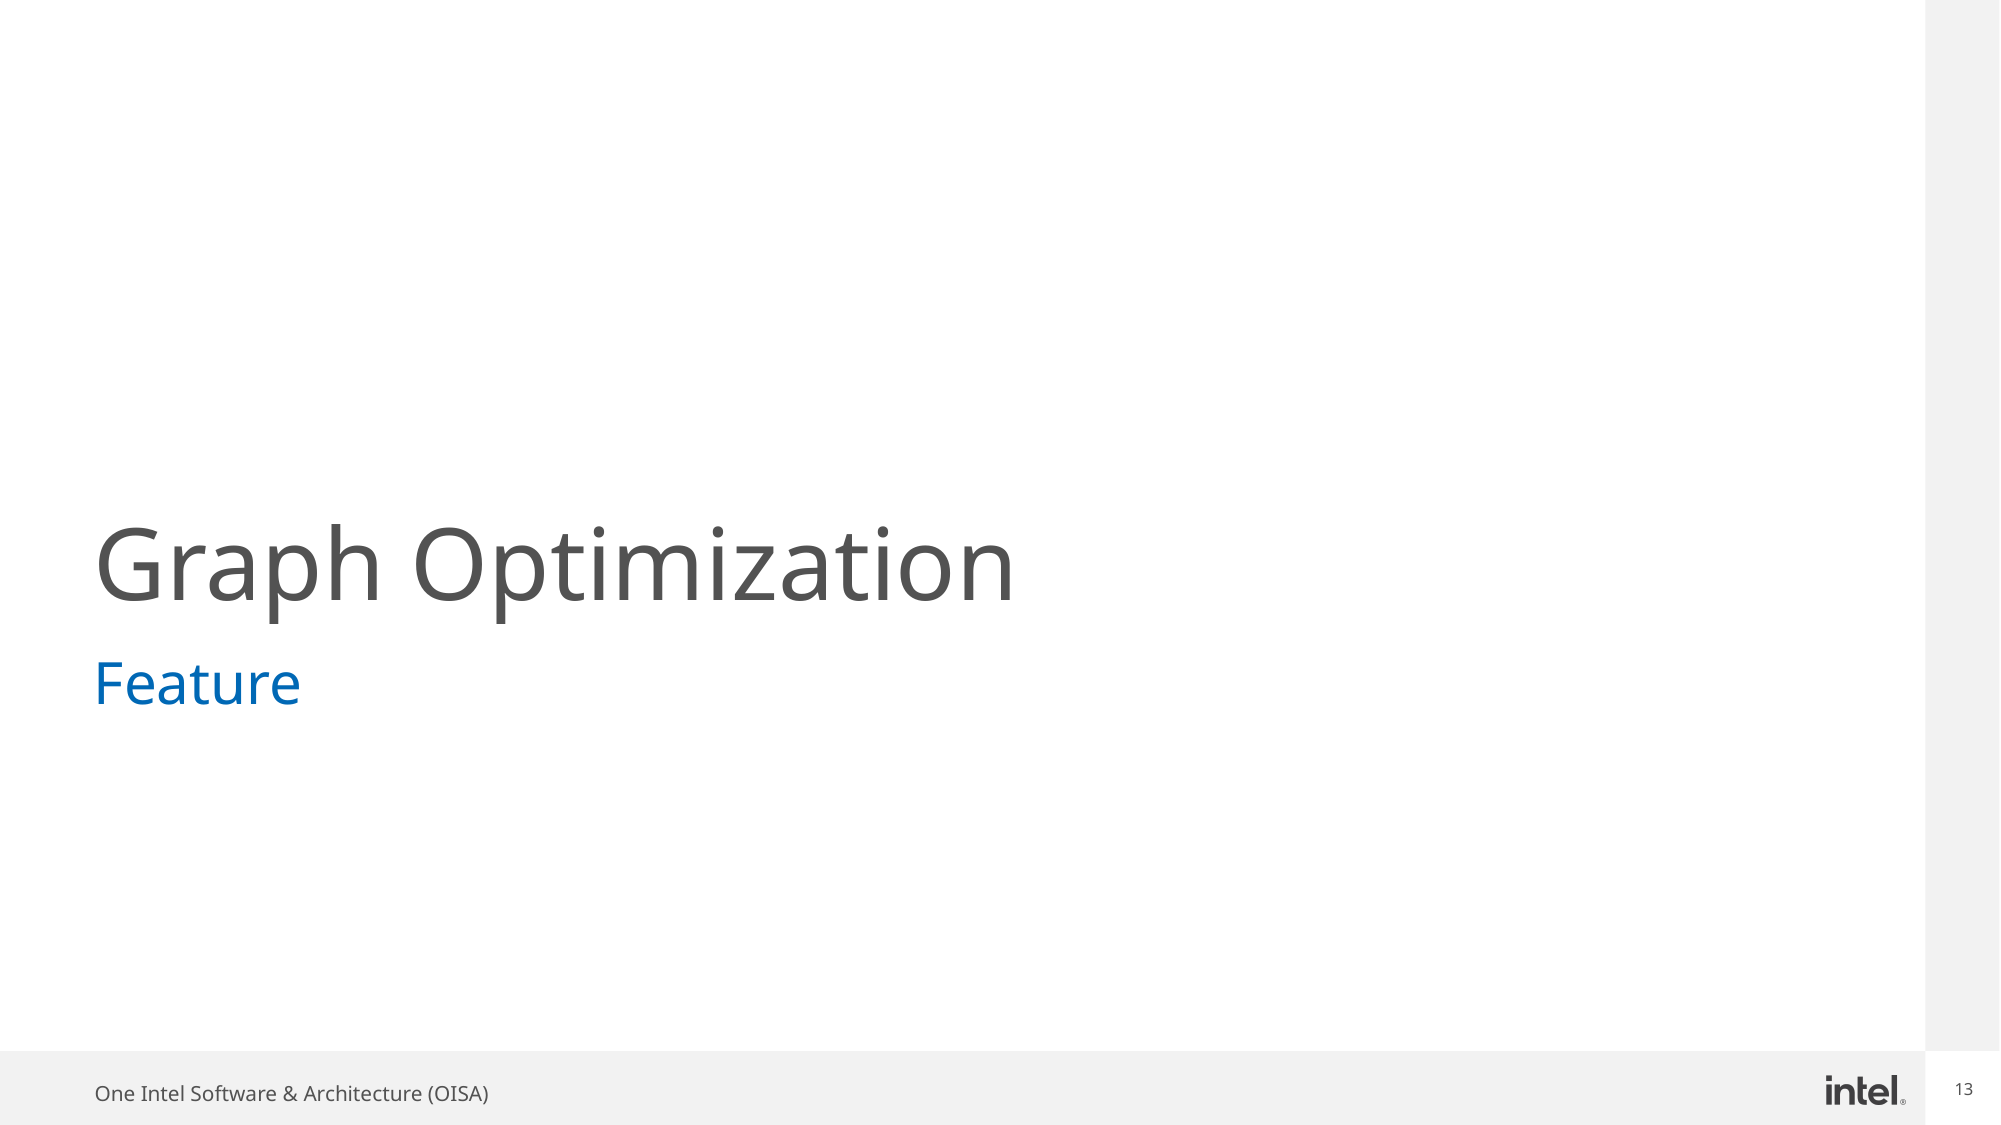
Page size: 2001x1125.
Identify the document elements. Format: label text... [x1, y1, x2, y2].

list Feature [93, 645, 1903, 719]
title Graph Optimization [93, 350, 1901, 623]
picture [1826, 1075, 1906, 1105]
